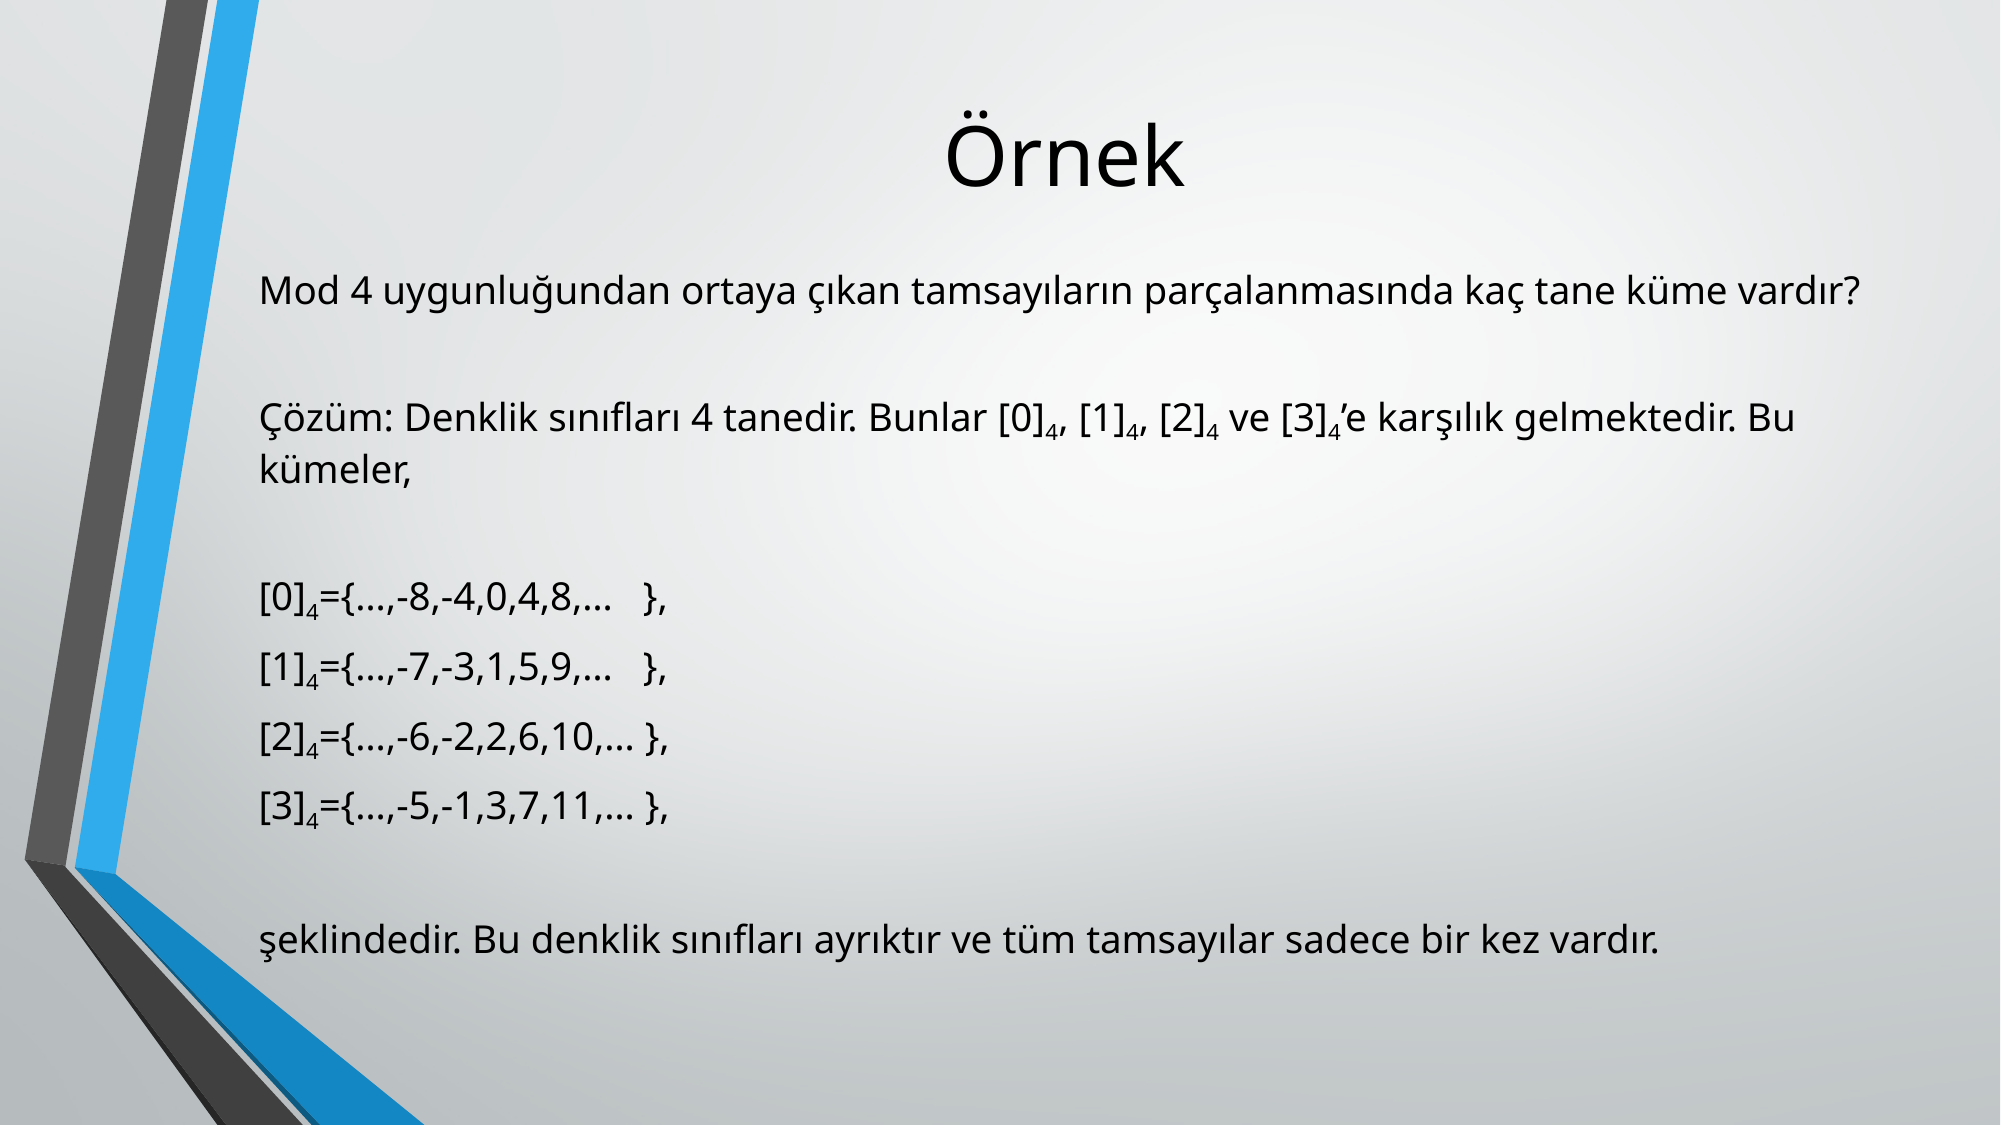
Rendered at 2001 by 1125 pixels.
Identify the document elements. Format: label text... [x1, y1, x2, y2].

list Mod 4 uygunluğundan ortaya çıkan tamsayıların parçalanmasında kaç tane küme vardır? Çözüm: Denklik sınıfları 4 tanedir. Bunlar [0]4, [1]4, [2]4 ve [3]4’e karşılık gelmektedir. Bu kümeler, [0]4={…,-8,-4,0,4,8,… }, [1]4={…,-7,-3,1,5,9,… }, [2]4={…,-6,-2,2,6,10,… }, [3]4={…,-5,-1,3,7,11,… }, şeklindedir. Bu denklik sınıfları ayrıktır ve tüm tamsayılar sadece bir kez vardır. [243, 235, 1887, 992]
title Örnek [243, 9, 1887, 235]
